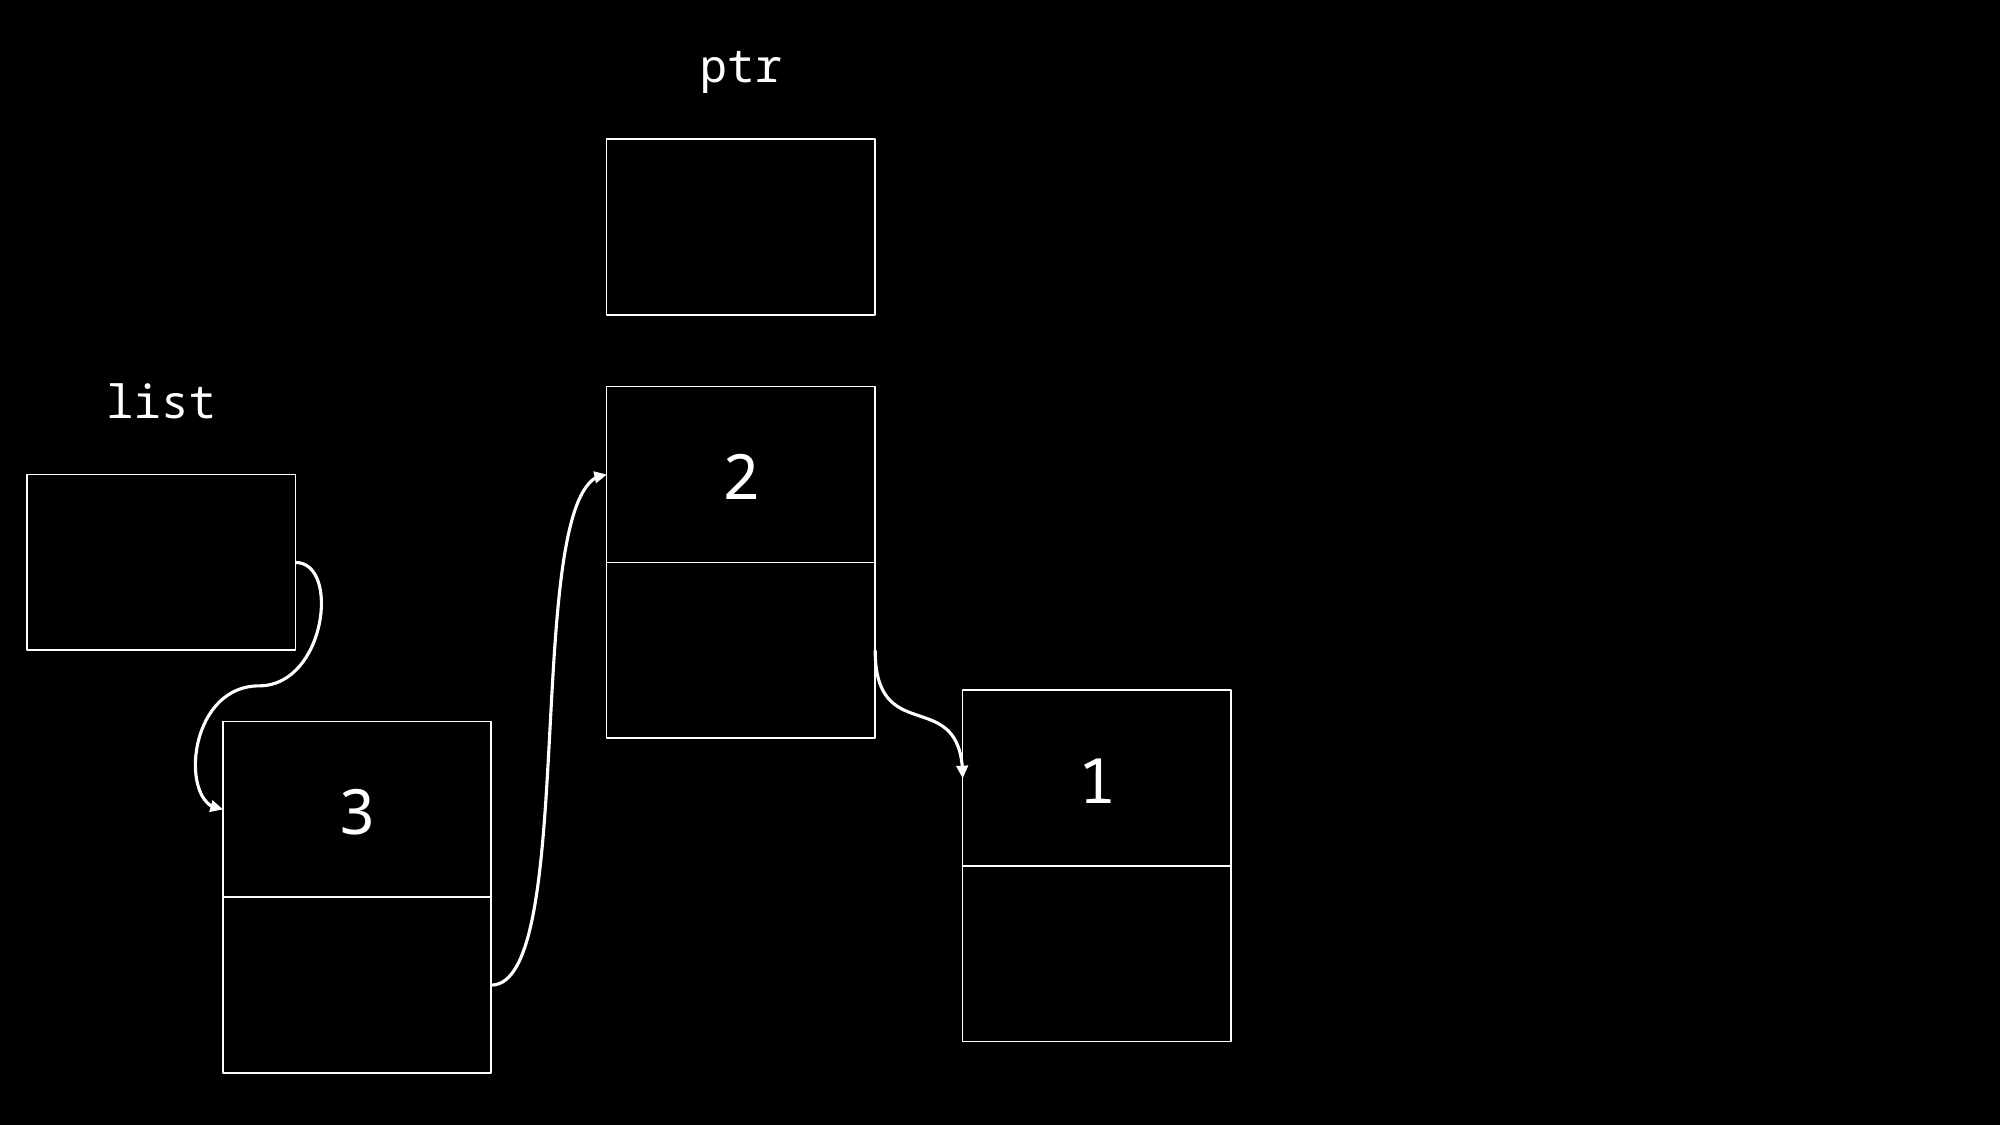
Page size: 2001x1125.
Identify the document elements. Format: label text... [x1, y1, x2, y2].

text_box [222, 897, 492, 1073]
text_box 3 [222, 721, 485, 897]
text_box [874, 650, 963, 779]
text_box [490, 474, 607, 986]
text_box [606, 139, 876, 315]
text_box 2 [606, 386, 876, 562]
text_box ptr [646, 21, 835, 110]
text_box 1 [962, 690, 1232, 865]
text_box list [67, 357, 256, 446]
text_box [612, 562, 876, 739]
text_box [222, 562, 296, 810]
text_box [26, 474, 296, 651]
text_box [962, 865, 1232, 1042]
